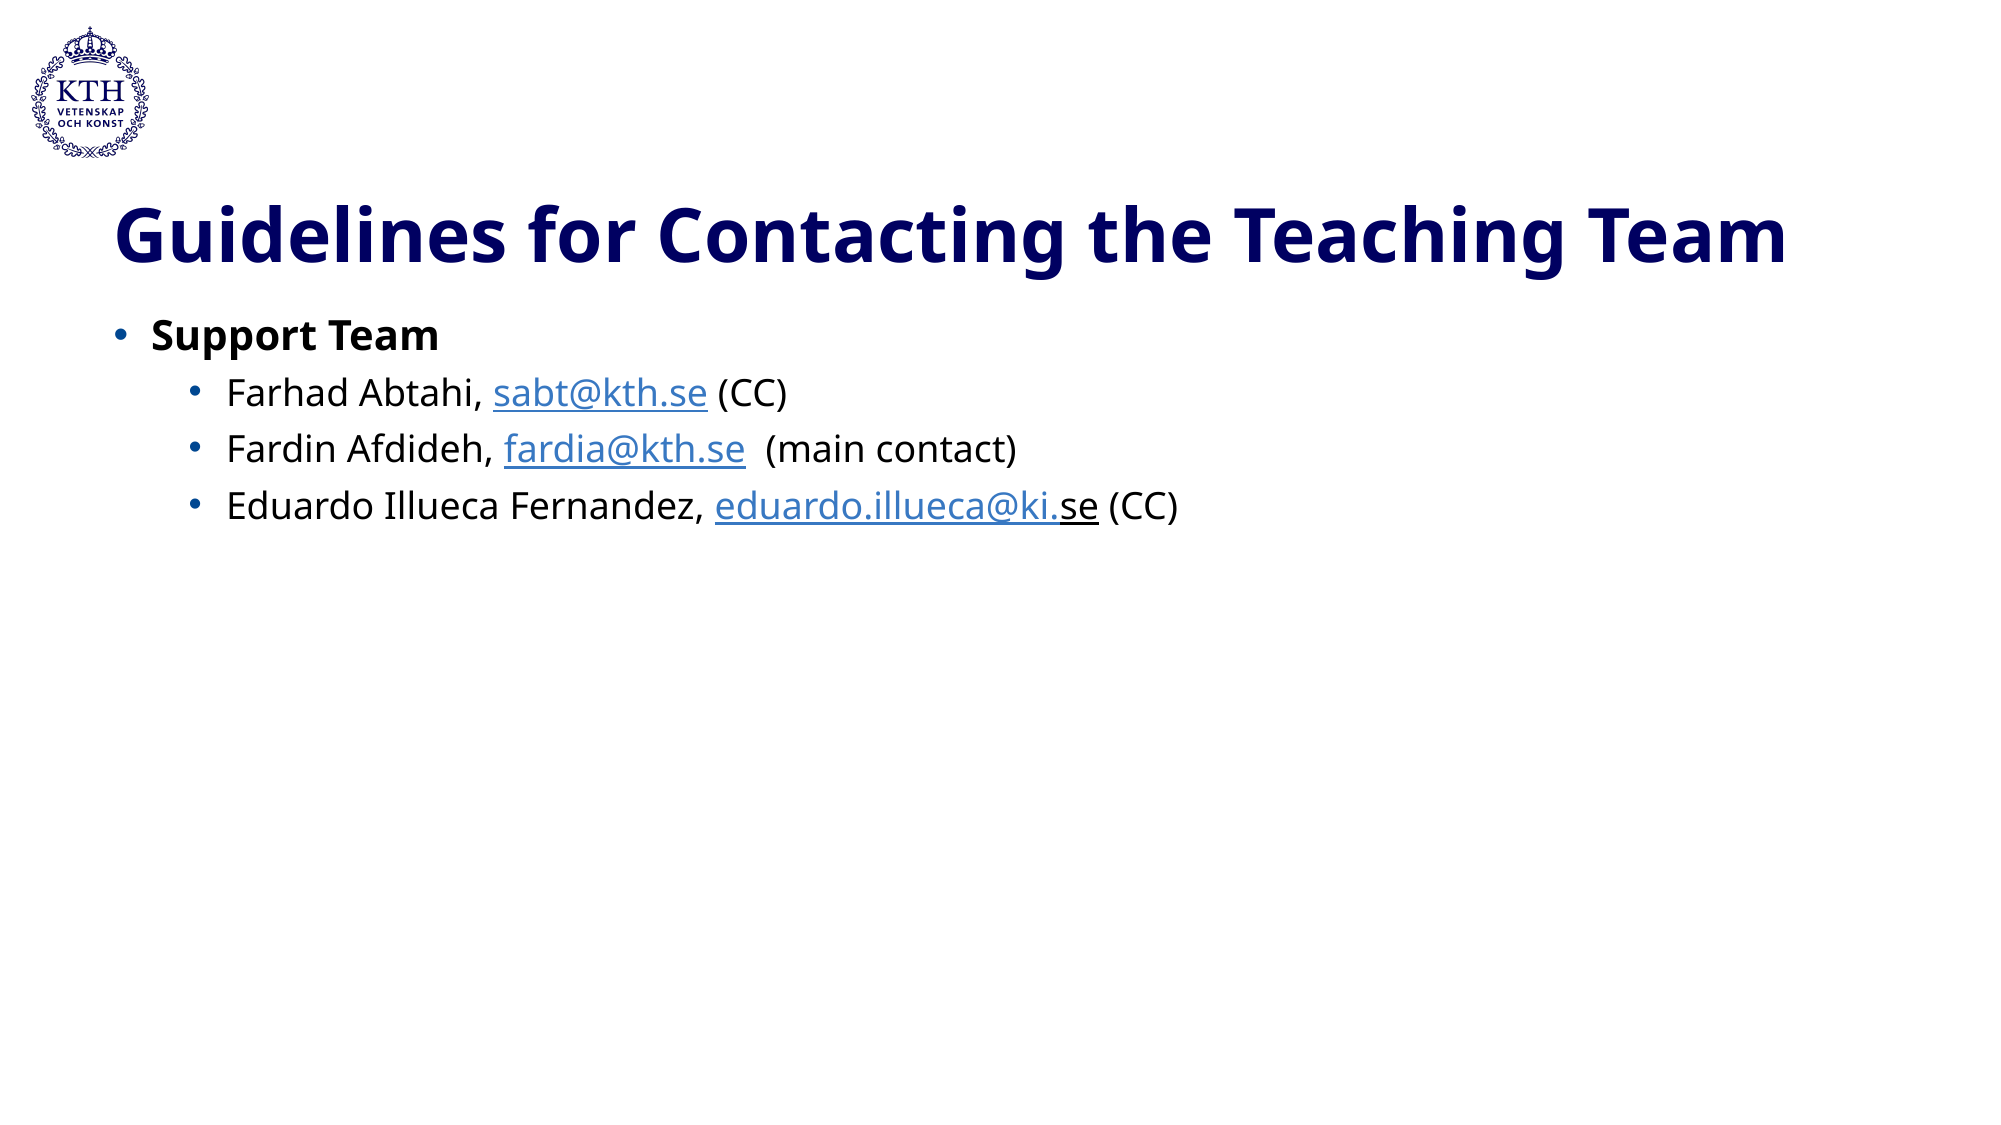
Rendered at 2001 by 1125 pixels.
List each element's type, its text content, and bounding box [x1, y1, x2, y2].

title Guidelines for Contacting the Teaching Team [98, 179, 1902, 273]
list Support Team Farhad Abtahi, sabt@kth.se (CC) Fardin Afdideh, fardia@kth.se (main contact) Eduardo Illueca Fernandez, eduardo.illueca@ki.se (CC) [98, 307, 1902, 1038]
picture [31, 26, 149, 158]
